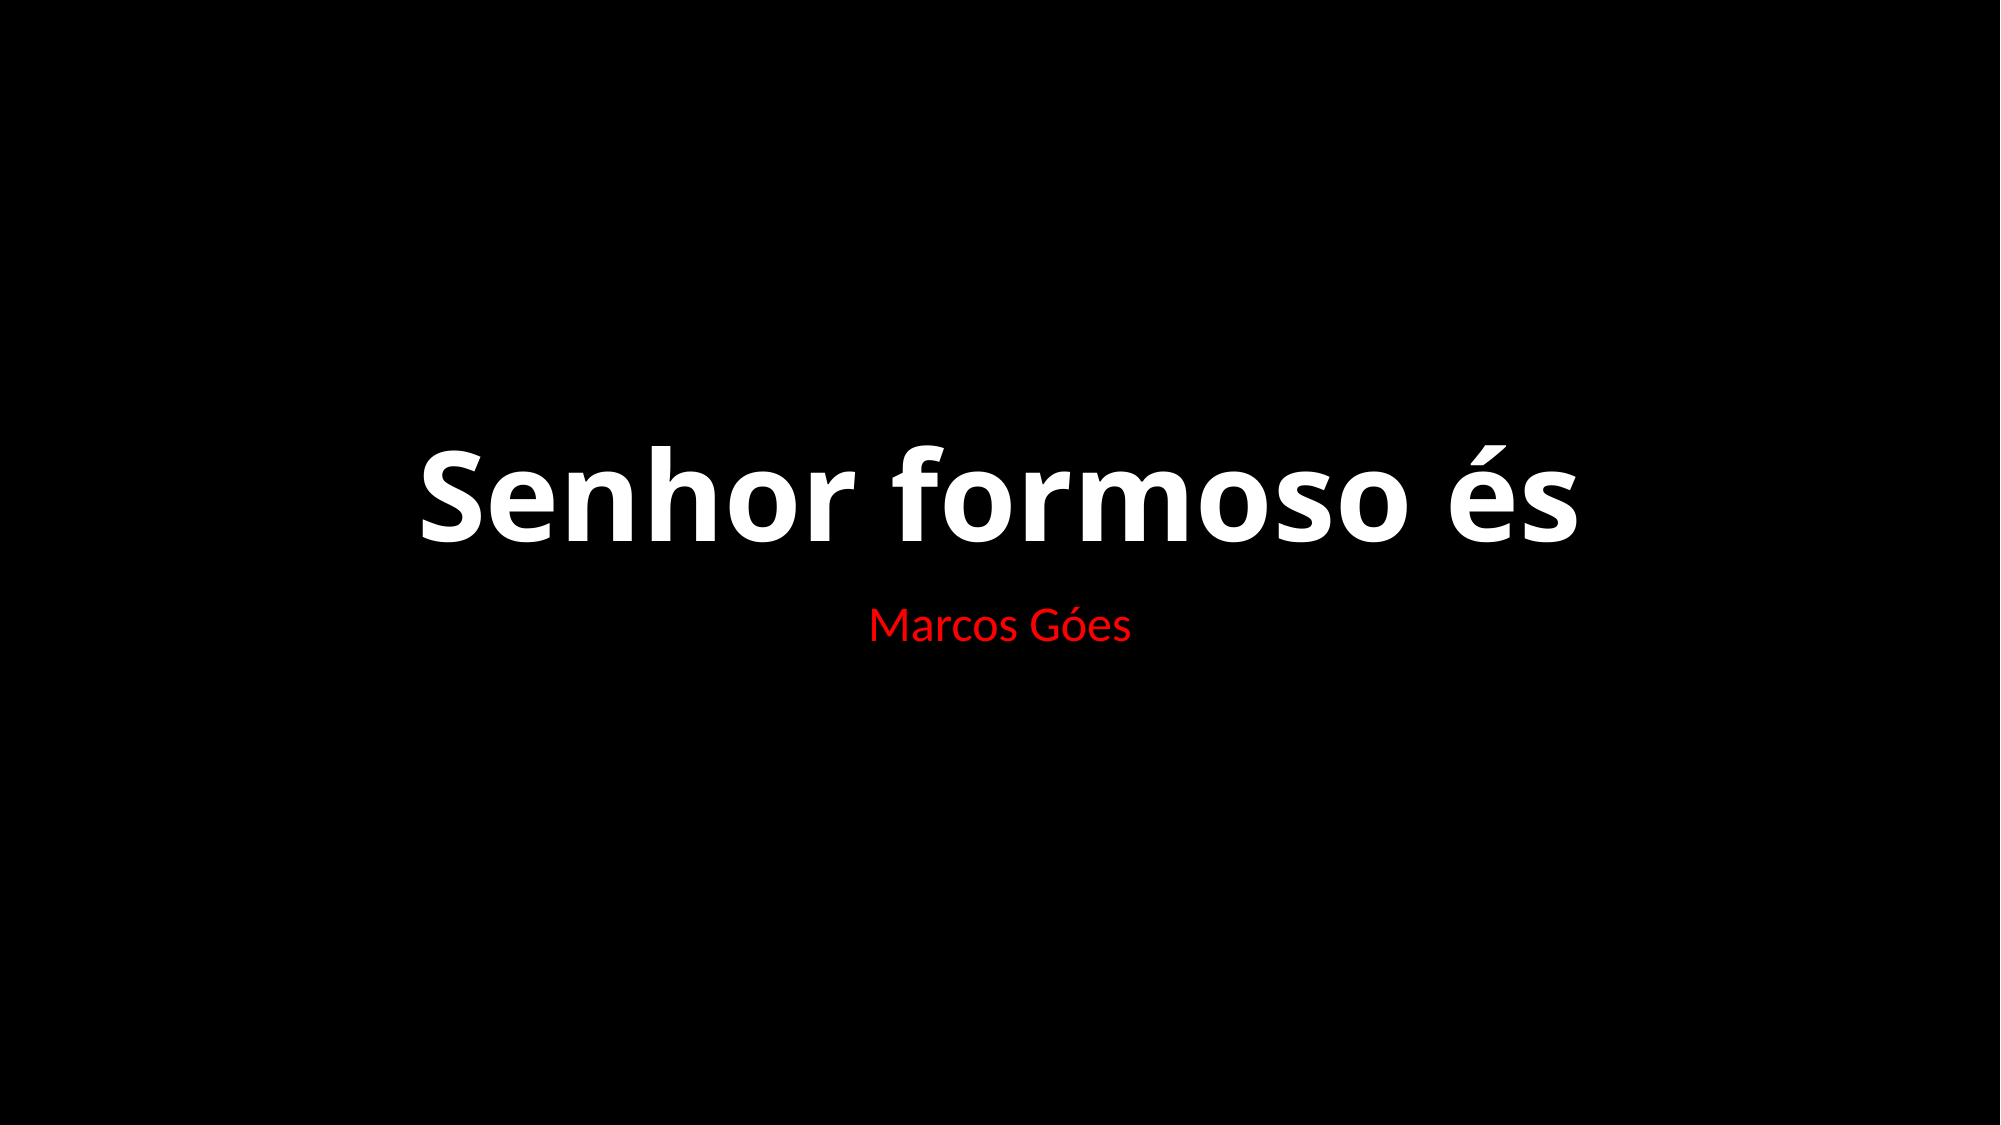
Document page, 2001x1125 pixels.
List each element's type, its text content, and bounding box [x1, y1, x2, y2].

title Senhor formoso és [249, 184, 1750, 576]
subtitle Marcos Góes [249, 590, 1750, 863]
